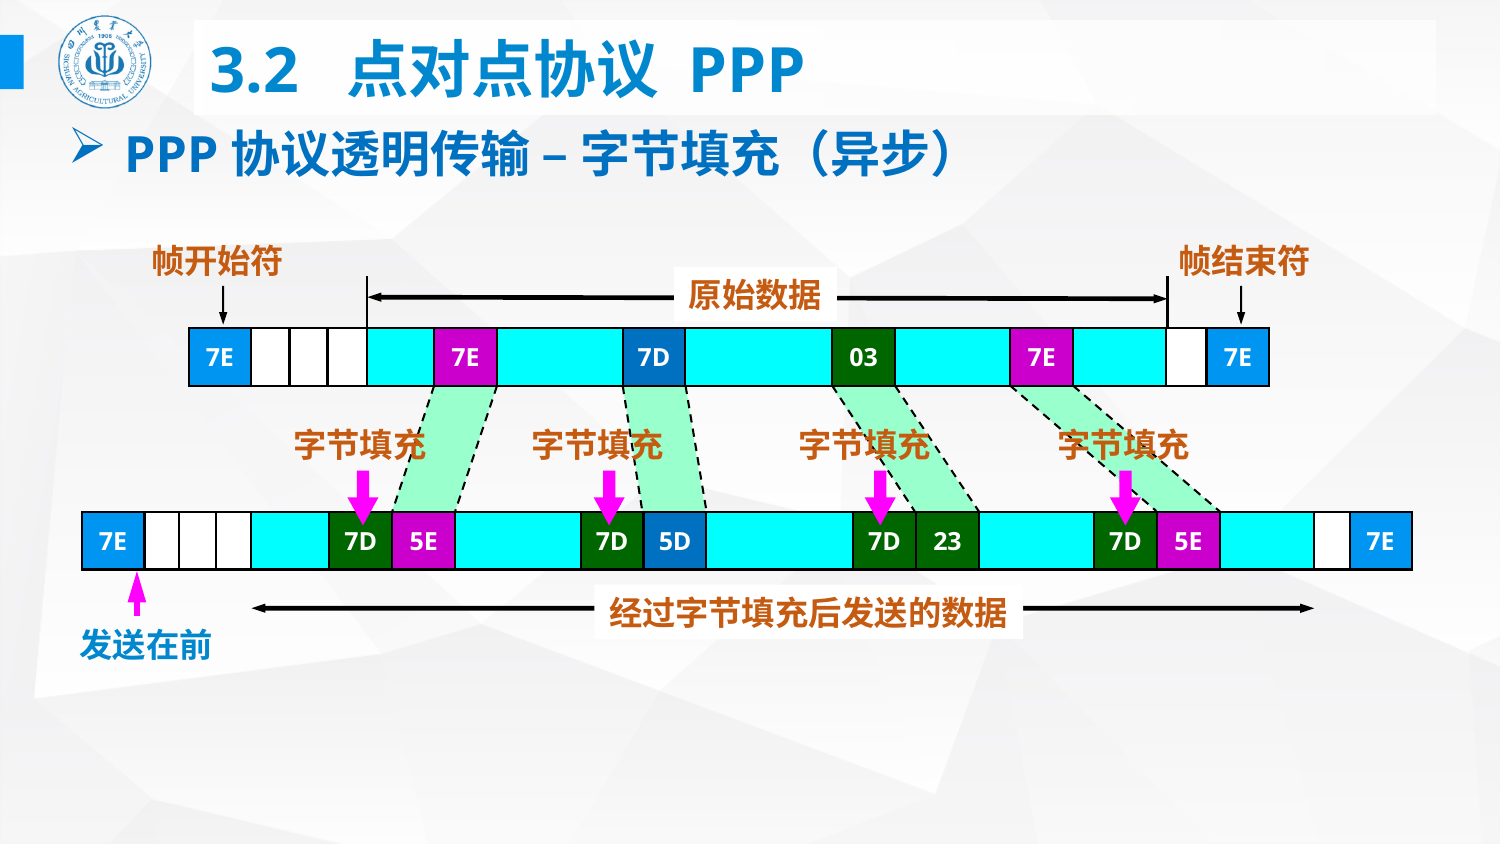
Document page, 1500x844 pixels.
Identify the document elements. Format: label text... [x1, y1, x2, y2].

picture [0, 0, 1500, 844]
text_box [64, 232, 1413, 674]
text_box PPP协议透明传输 – 字节填充（异步） [53, 114, 1436, 190]
title 3.2 点对点协议 PPP [194, 20, 1436, 114]
